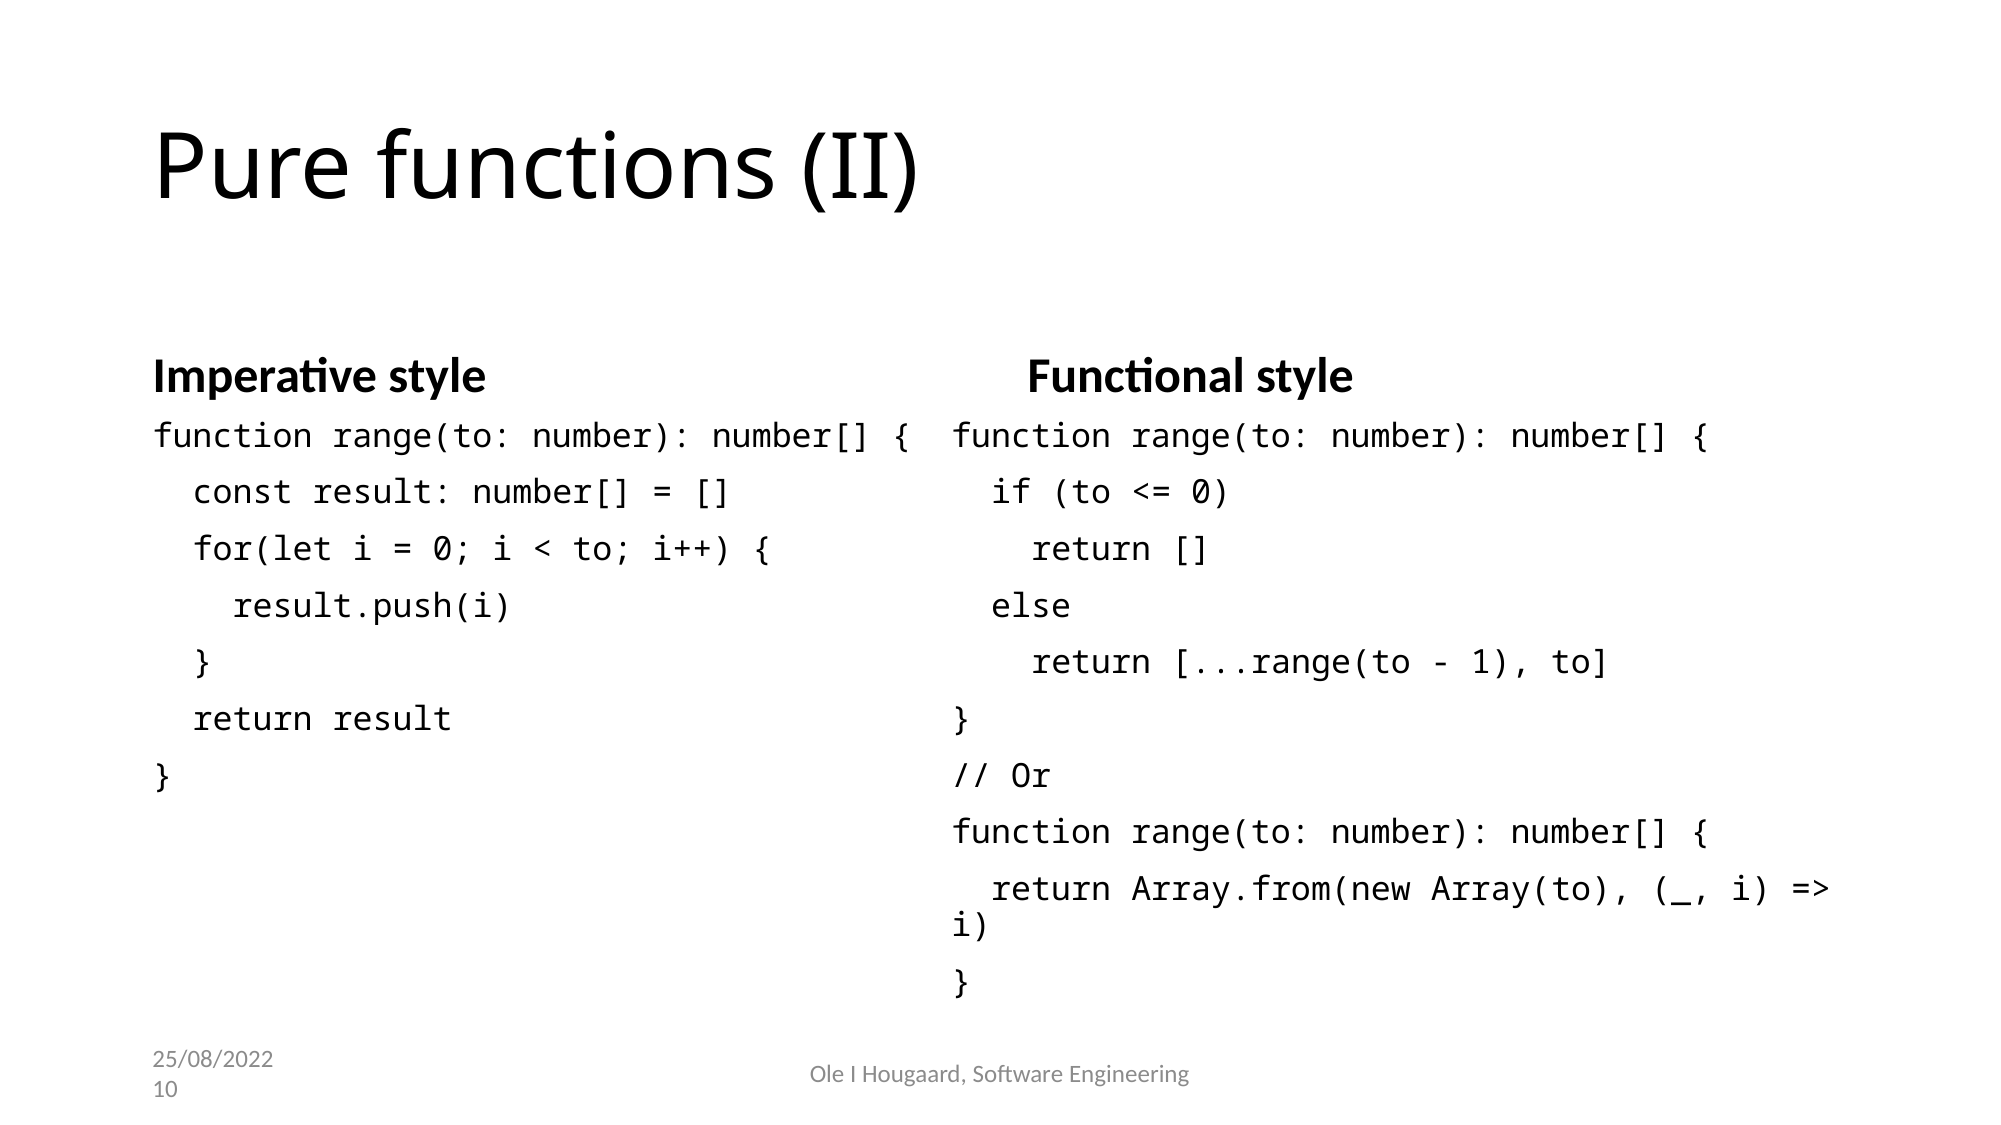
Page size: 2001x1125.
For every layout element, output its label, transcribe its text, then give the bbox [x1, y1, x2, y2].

list function range(to: number): number[] { if (to <= 0) return [] else return [...range(to - 1), to] } // Or function range(to: number): number[] { return Array.from(new Array(to), (_, i) => i) } [936, 410, 1863, 1016]
title Pure functions (II) [137, 59, 1863, 278]
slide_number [137, 1042, 588, 1103]
list function range(to: number): number[] { const result: number[] = [] for(let i = 0; i < to; i++) { result.push(i) } return result } [137, 410, 936, 1016]
footer Ole I Hougaard, Software Engineering [662, 1042, 1338, 1103]
list Imperative style [137, 275, 984, 410]
list Functional style [1012, 275, 1863, 410]
